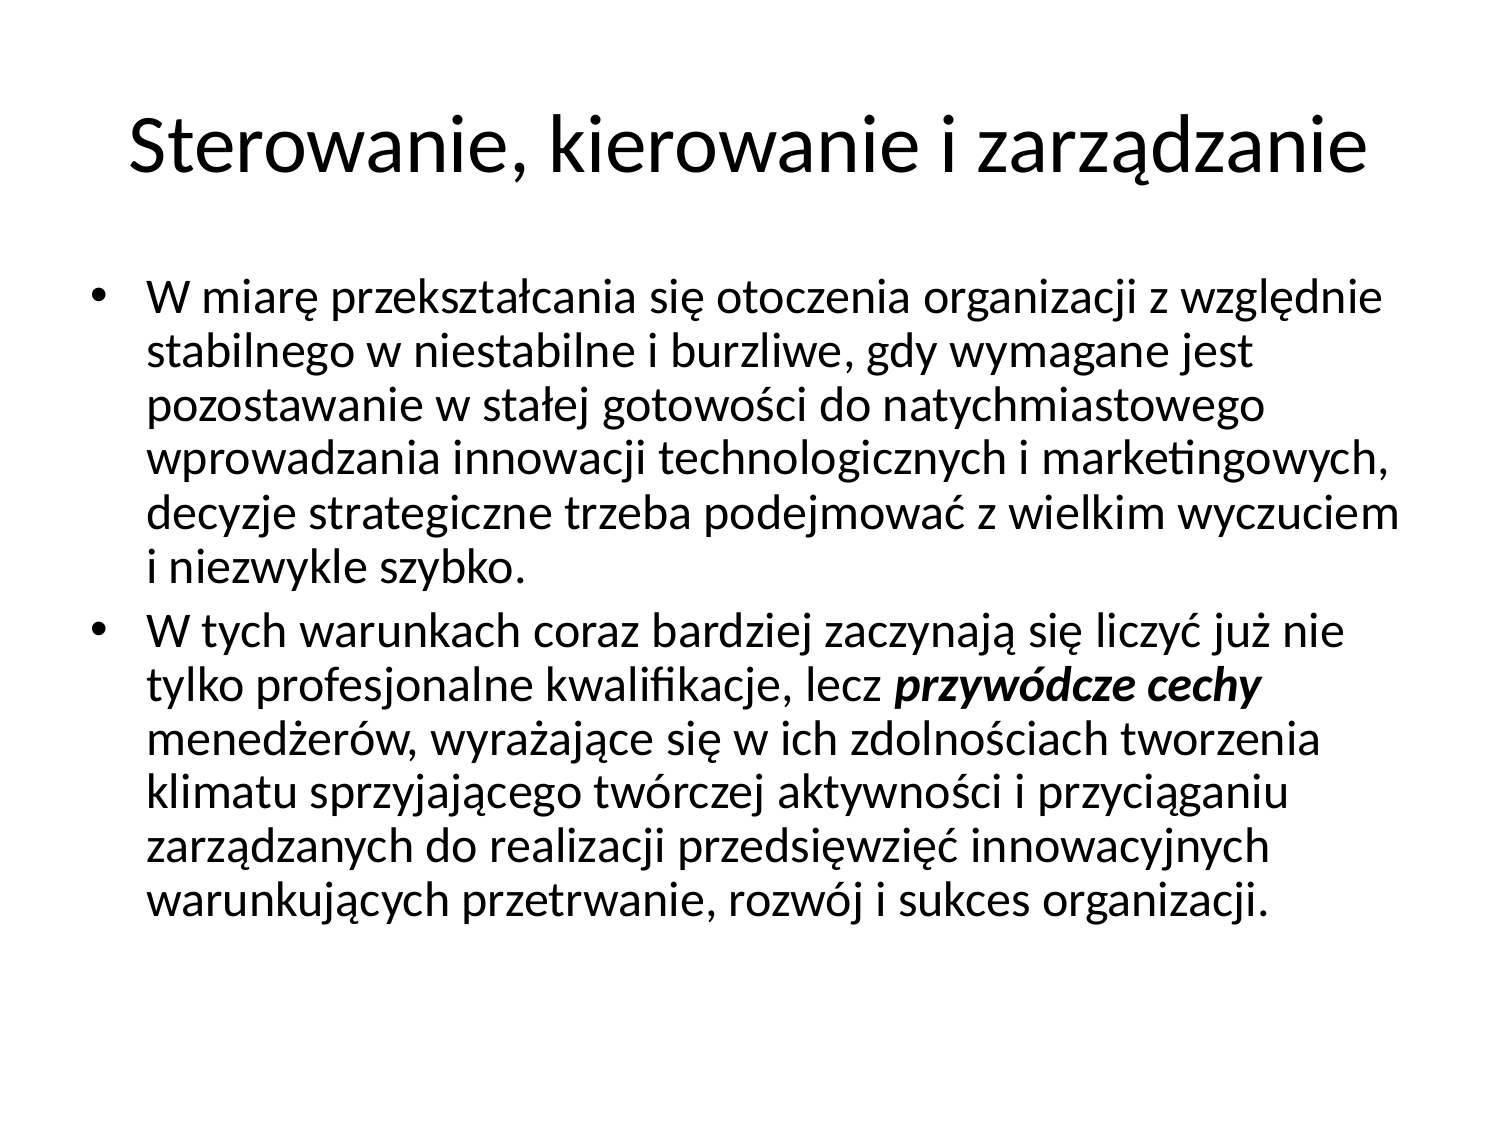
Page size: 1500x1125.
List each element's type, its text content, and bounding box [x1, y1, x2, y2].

title Sterowanie, kierowanie i zarządzanie [74, 44, 1426, 233]
list W miarę przekształcania się otoczenia organizacji z względnie stabilnego w niestabilne i burzliwe, gdy wymagane jest pozostawanie w stałej gotowości do natychmiastowego wprowadzania innowacji technologicznych i marketingowych, decyzje strategiczne trzeba podejmować z wielkim wyczuciem i niezwykle szybko. W tych warunkach coraz bardziej zaczynają się liczyć już nie tylko profesjonalne kwalifikacje, lecz przywódcze cechy menedżerów, wyrażające się w ich zdolnościach tworzenia klimatu sprzyjającego twórczej aktywności i przyciąganiu zarządzanych do realizacji przedsięwzięć innowacyjnych warunkujących przetrwanie, rozwój i sukces organizacji. [74, 262, 1426, 1006]
